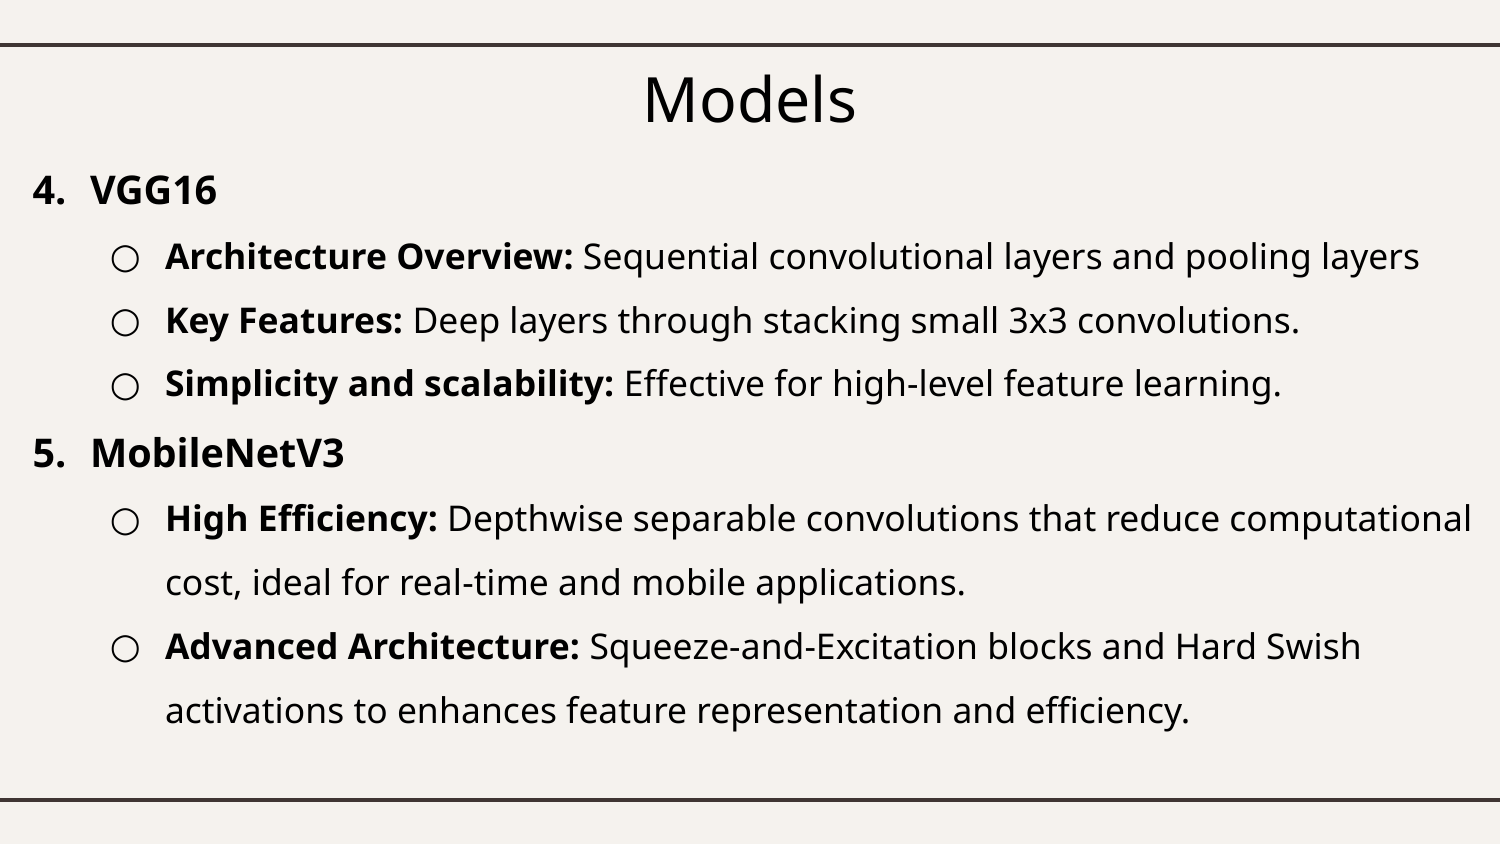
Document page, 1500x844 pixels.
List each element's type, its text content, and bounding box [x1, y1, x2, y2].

title Models [284, 44, 1216, 126]
subtitle VGG16 Architecture Overview: Sequential convolutional layers and pooling layers Key Features: Deep layers through stacking small 3x3 convolutions. Simplicity and scalability: Effective for high-level feature learning. MobileNetV3 High Efficiency: Depthwise separable convolutions that reduce computational cost, ideal for real-time and mobile applications. Advanced Architecture: Squeeze-and-Excitation blocks and Hard Swish activations to enhances feature representation and efficiency. [0, 126, 1500, 786]
